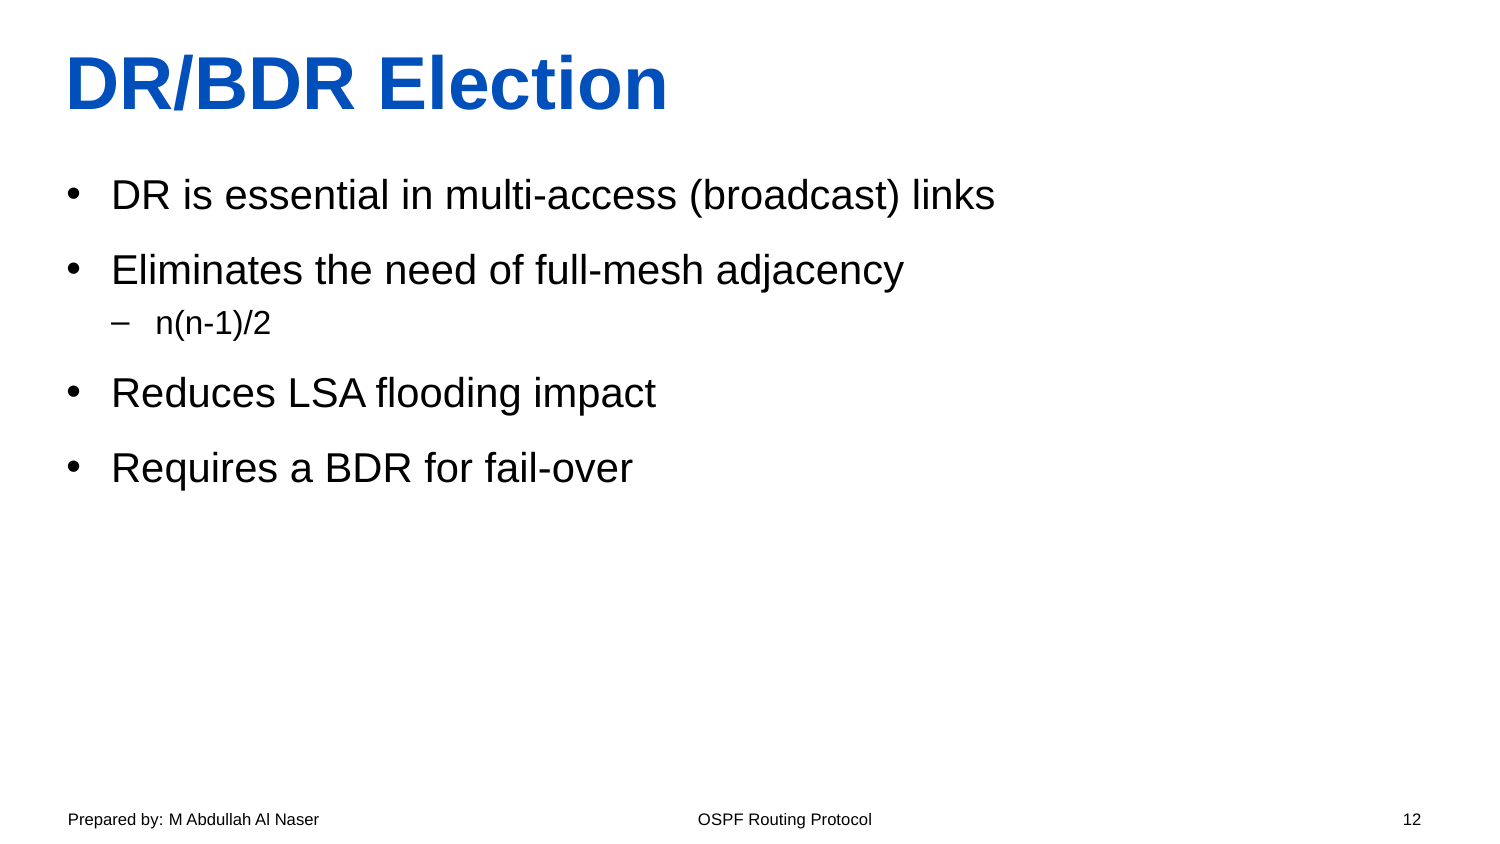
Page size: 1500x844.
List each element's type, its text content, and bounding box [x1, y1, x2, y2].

list DR is essential in multi-access (broadcast) links Eliminates the need of full-mesh adjacency n(n-1)/2 Reduces LSA flooding impact Requires a BDR for fail-over [66, 167, 1437, 788]
title DR/BDR Election [64, 9, 1436, 151]
